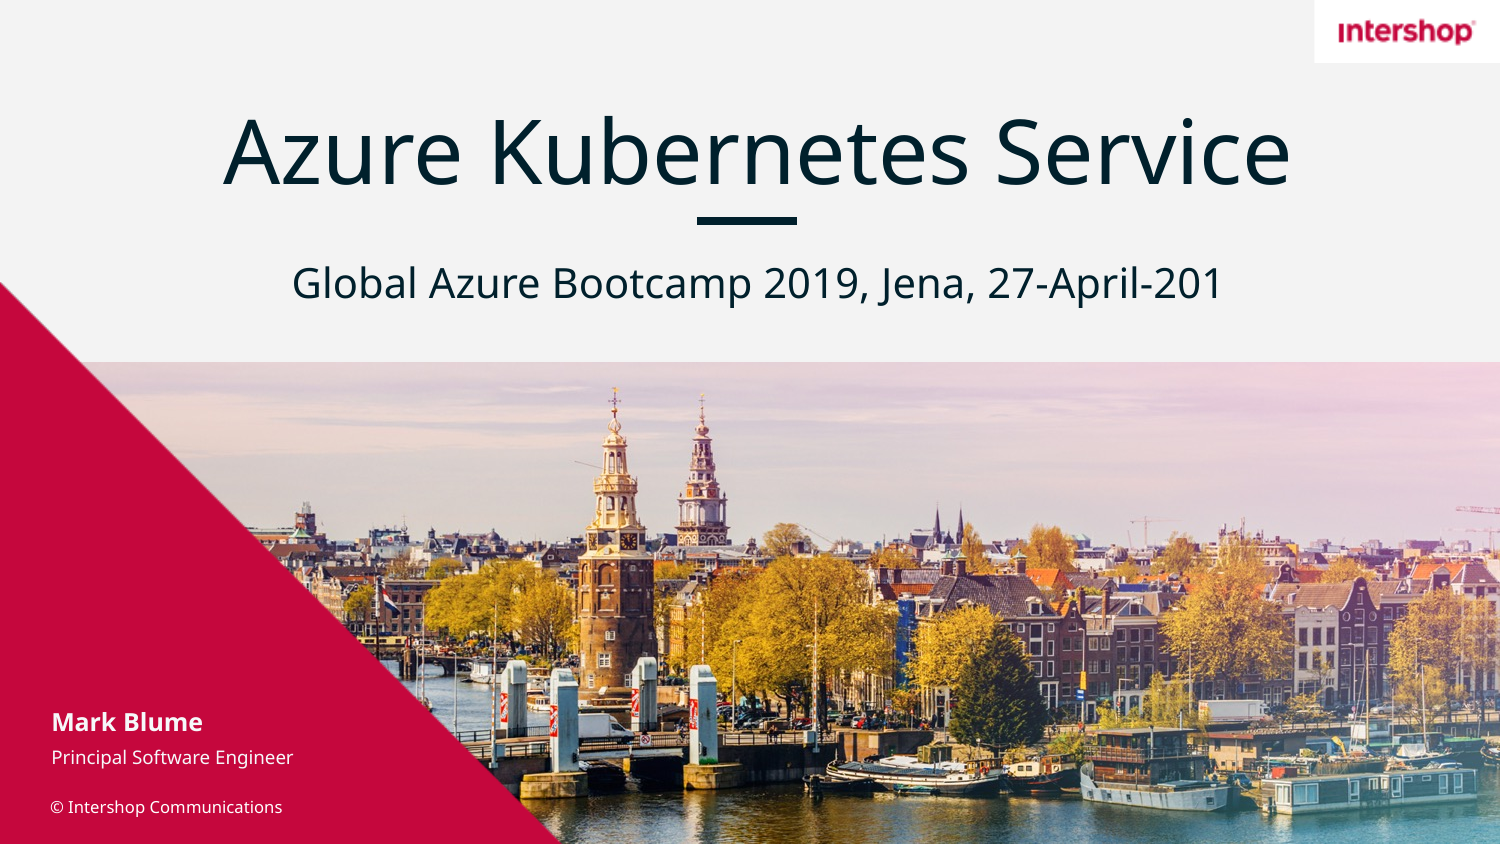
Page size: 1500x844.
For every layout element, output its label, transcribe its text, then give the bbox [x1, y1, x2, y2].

title Azure Kubernetes Service [82, 95, 1435, 251]
subtitle Global Azure Bootcamp 2019, Jena, 27-April-201 [82, 256, 1435, 304]
picture [82, 362, 1500, 844]
text_box Mark Blume Principal Software Engineer [36, 696, 462, 776]
